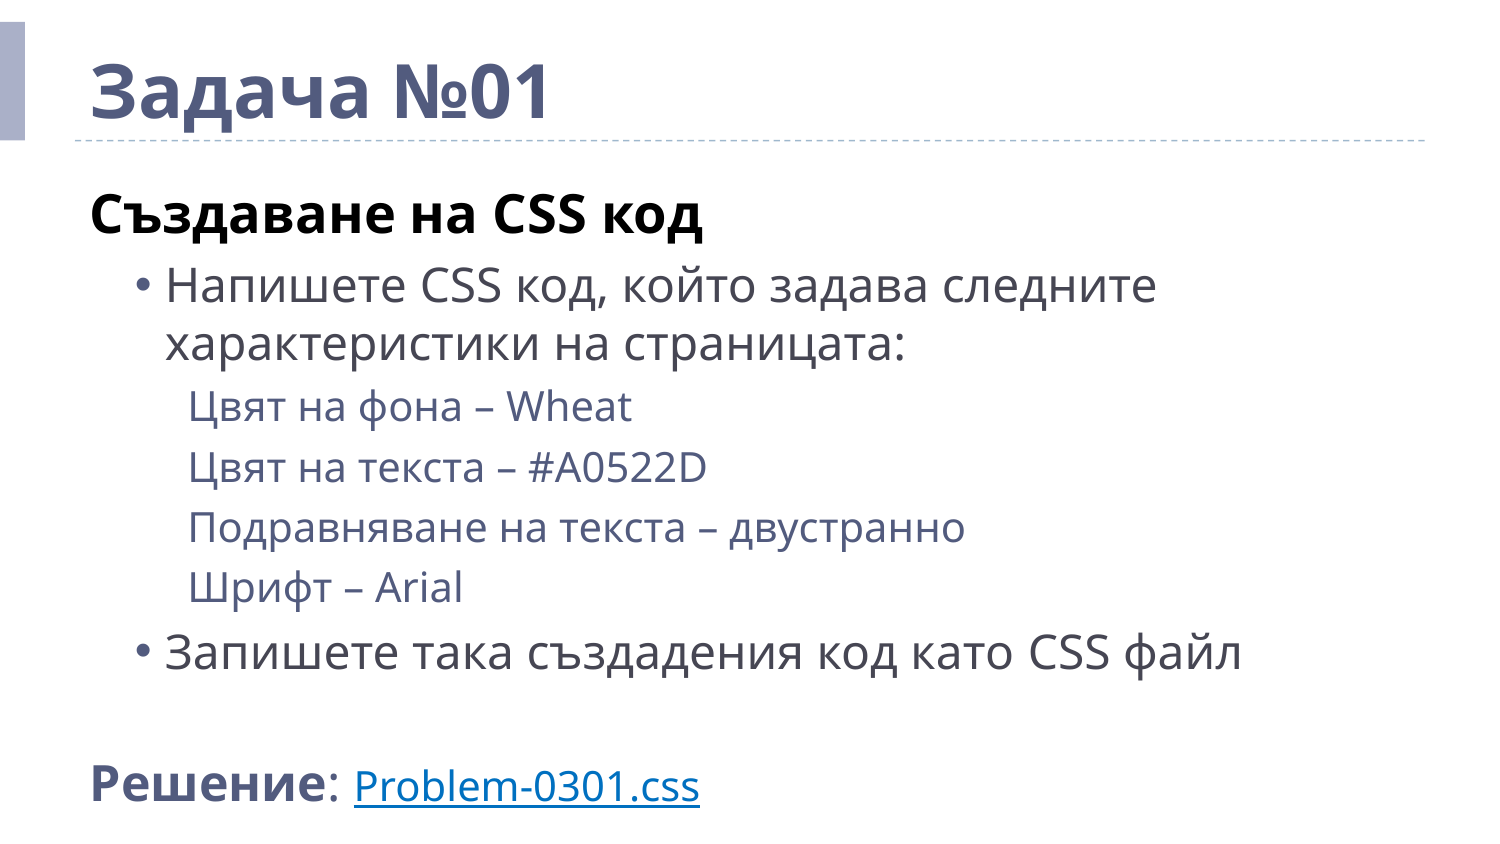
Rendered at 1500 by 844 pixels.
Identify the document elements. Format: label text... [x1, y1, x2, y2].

text_box Задача №01 [74, 18, 1475, 141]
text_box Създаване на CSS код Напишете CSS код, който задава следните характеристики на страницата: Цвят на фона – Wheat Цвят на текста – #A0522D Подравняване на текста – двустранно Шрифт – Arial Запишете така създадения код като CSS файл Решение: Problem-0301.css [74, 171, 1475, 835]
